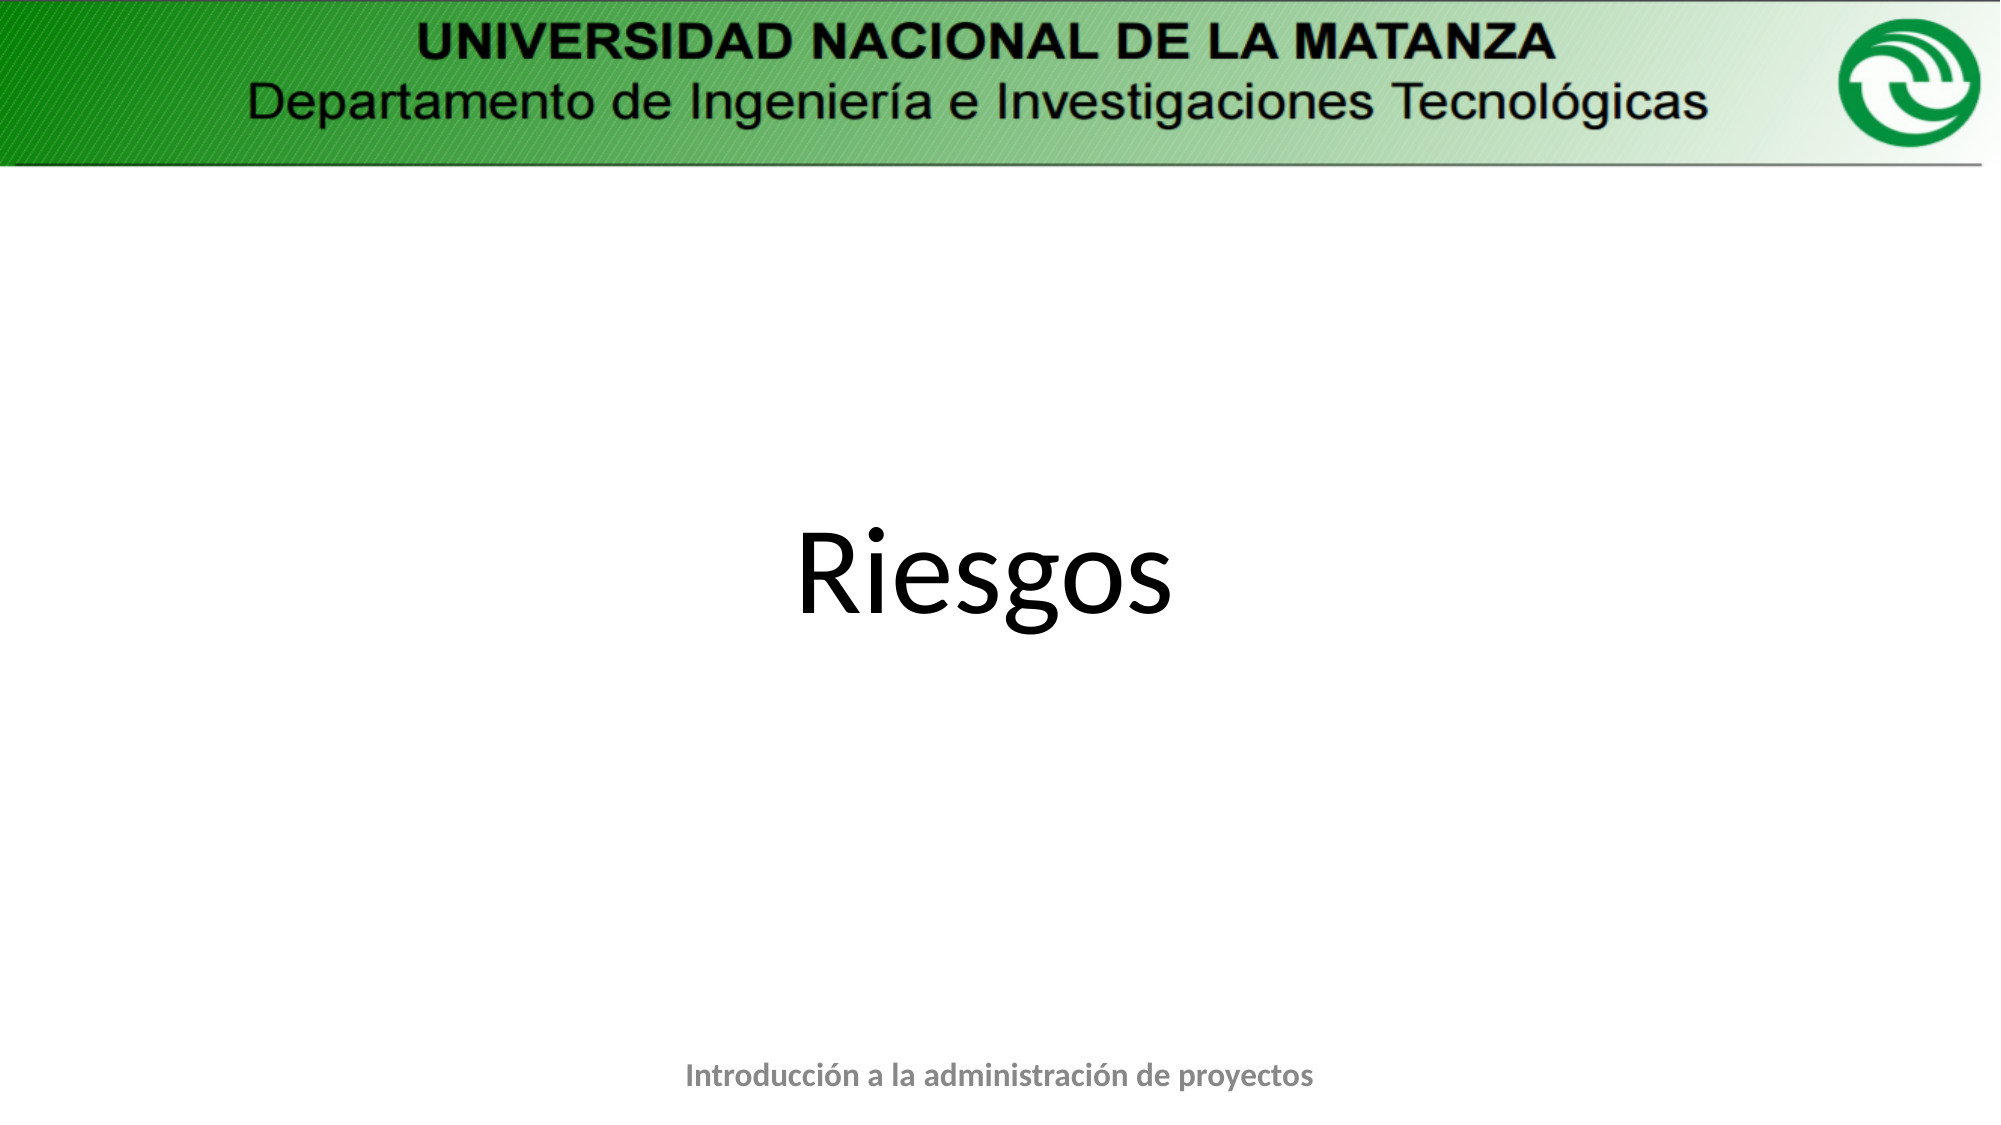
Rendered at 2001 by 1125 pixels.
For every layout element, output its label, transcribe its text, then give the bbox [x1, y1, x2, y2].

title Riesgos [280, 419, 1691, 649]
picture [0, 0, 2000, 169]
footer Introducción a la administración de proyectos [662, 1042, 1338, 1103]
